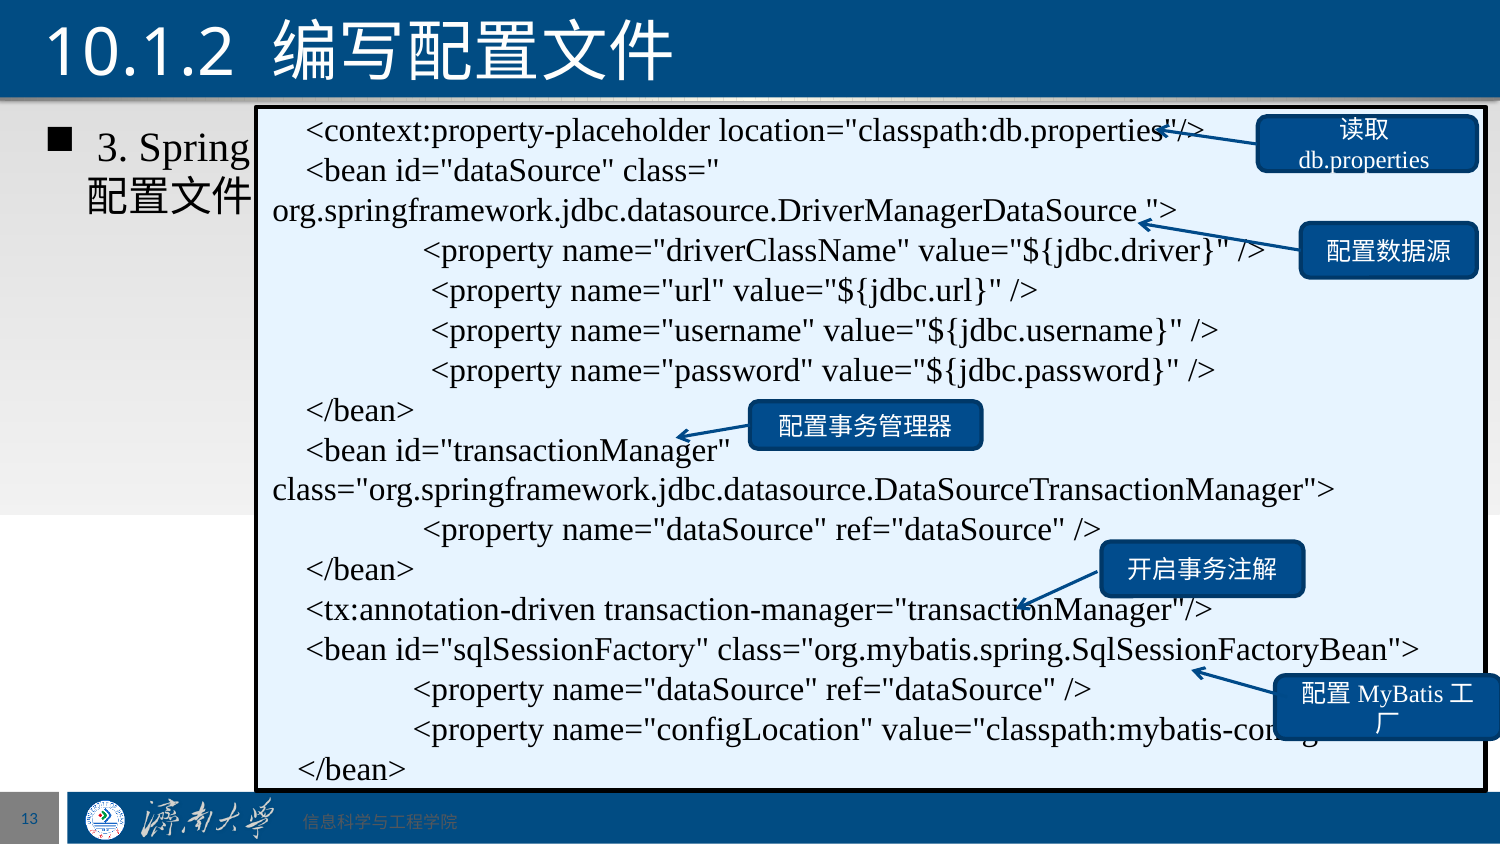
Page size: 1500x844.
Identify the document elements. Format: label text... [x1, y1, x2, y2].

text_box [1154, 129, 1258, 145]
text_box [1015, 571, 1098, 610]
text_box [1137, 222, 1302, 251]
text_box 配置MyBatis工厂 [1490, 673, 1500, 742]
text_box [675, 424, 751, 438]
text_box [255, 100, 1487, 803]
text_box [1190, 669, 1288, 698]
picture [85, 800, 125, 840]
list 3. Spring配置文件 [29, 112, 250, 791]
title 10.1.2 编写配置文件 [0, 0, 1500, 98]
